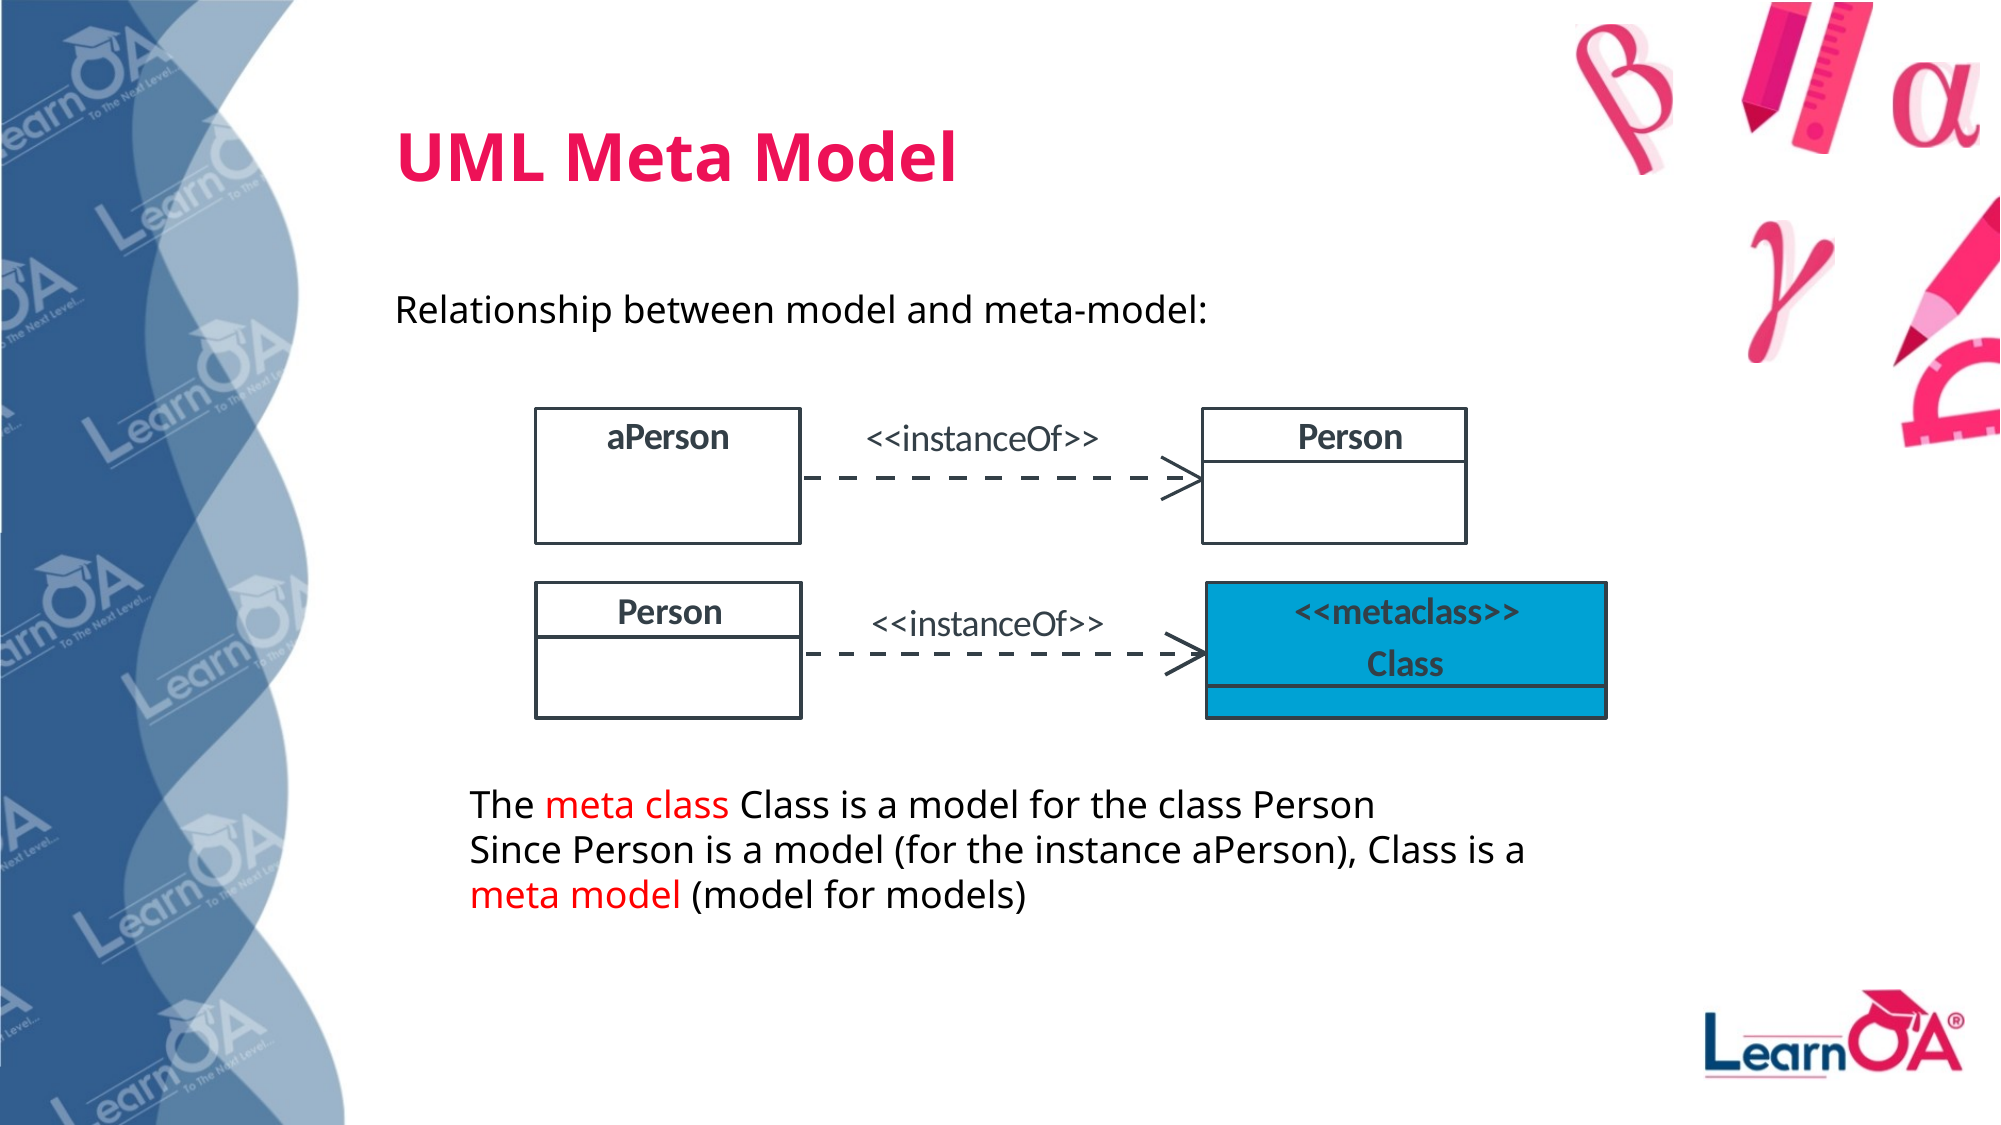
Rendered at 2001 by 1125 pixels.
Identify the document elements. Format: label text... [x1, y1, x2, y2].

text_box Relationship between model and meta-model: The meta class Class is a model for the class Person Since Person is a model (for the instance aPerson), Class is a meta model (model for models) [379, 278, 1622, 969]
picture [0, 0, 347, 1125]
picture [1575, 24, 1674, 175]
picture [531, 405, 1470, 547]
picture [1892, 195, 2000, 448]
picture [1747, 220, 1835, 363]
picture [532, 578, 1610, 722]
picture [1892, 62, 1980, 148]
picture [1741, 2, 1874, 154]
picture [1703, 989, 1965, 1081]
title UML Meta Model [379, 99, 1182, 248]
